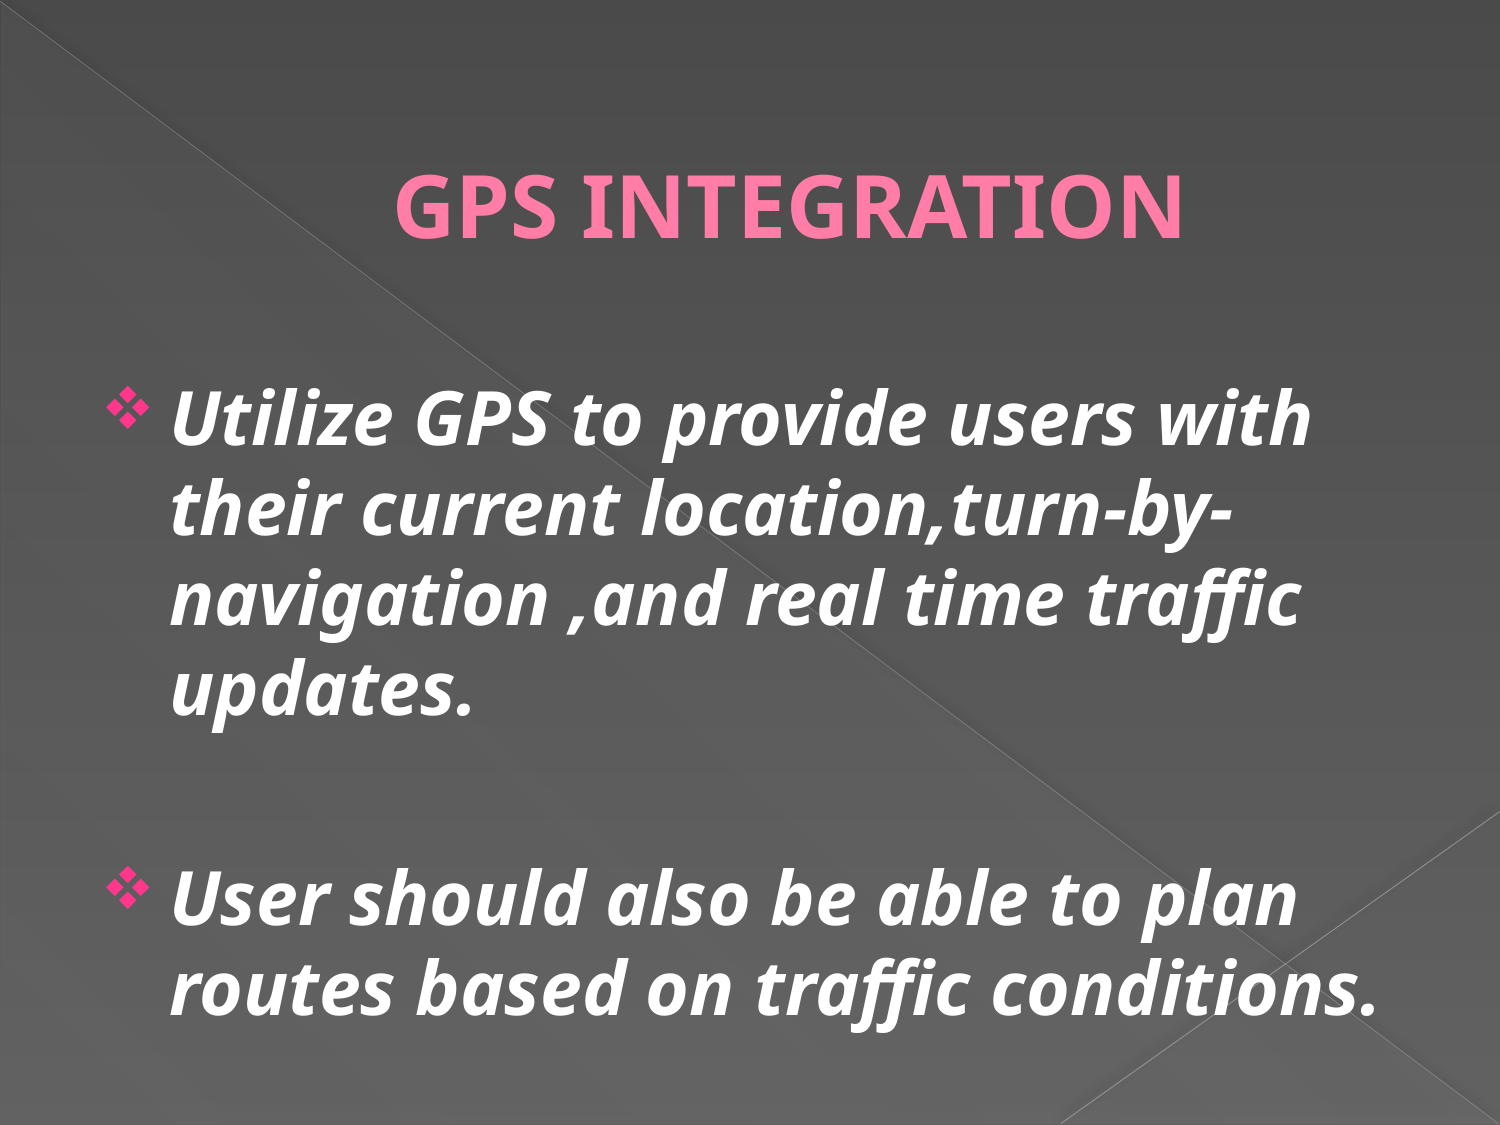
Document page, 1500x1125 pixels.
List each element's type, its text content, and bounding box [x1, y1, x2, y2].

title GPS INTEGRATION [75, 43, 1425, 363]
list Utilize GPS to provide users with their current location,turn-by-navigation ,and real time traffic updates. User should also be able to plan routes based on traffic conditions. [75, 363, 1425, 1059]
